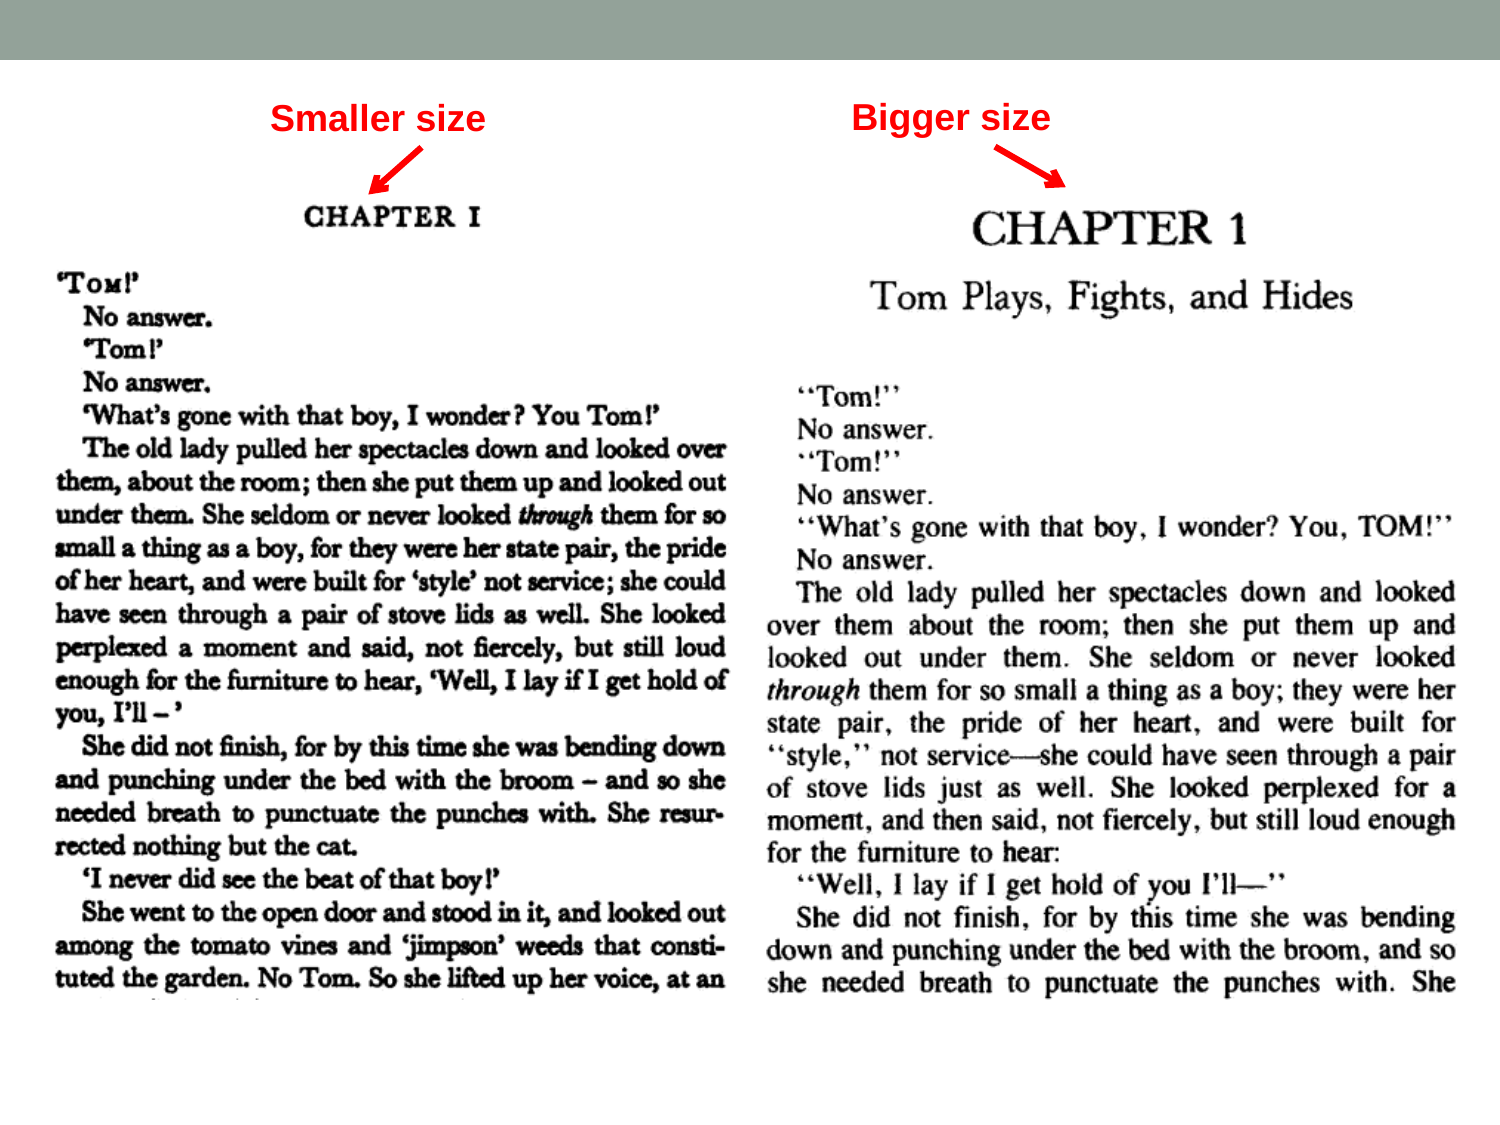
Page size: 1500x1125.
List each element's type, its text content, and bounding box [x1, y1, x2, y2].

text_box Smaller size [255, 86, 502, 147]
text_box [994, 146, 1066, 188]
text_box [368, 147, 422, 195]
picture [41, 195, 1473, 1000]
text_box Bigger size [836, 85, 1067, 146]
